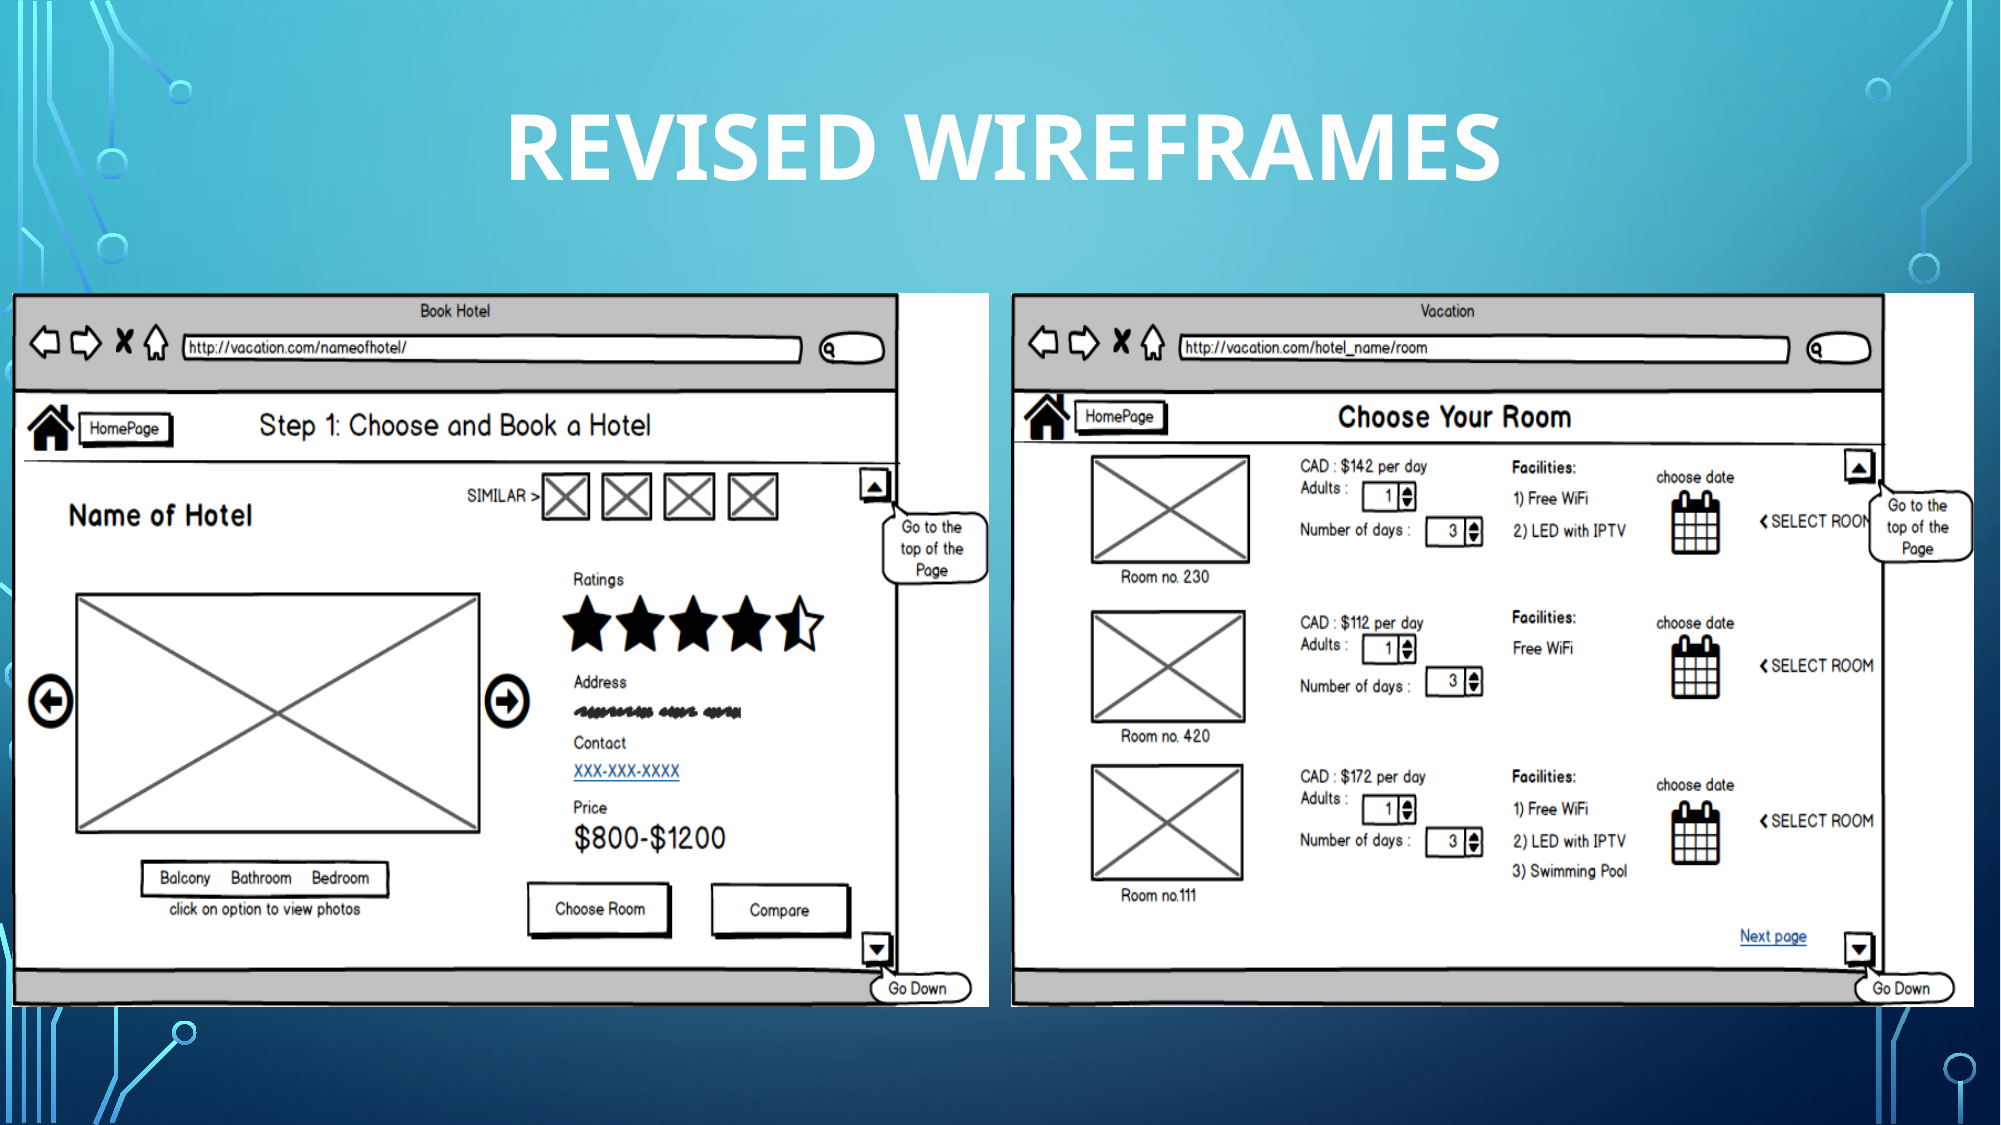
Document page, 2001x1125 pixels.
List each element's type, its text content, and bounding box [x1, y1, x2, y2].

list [11, 293, 989, 1008]
picture [1011, 293, 1974, 1008]
text_box Revised Wireframes [89, 55, 1917, 208]
